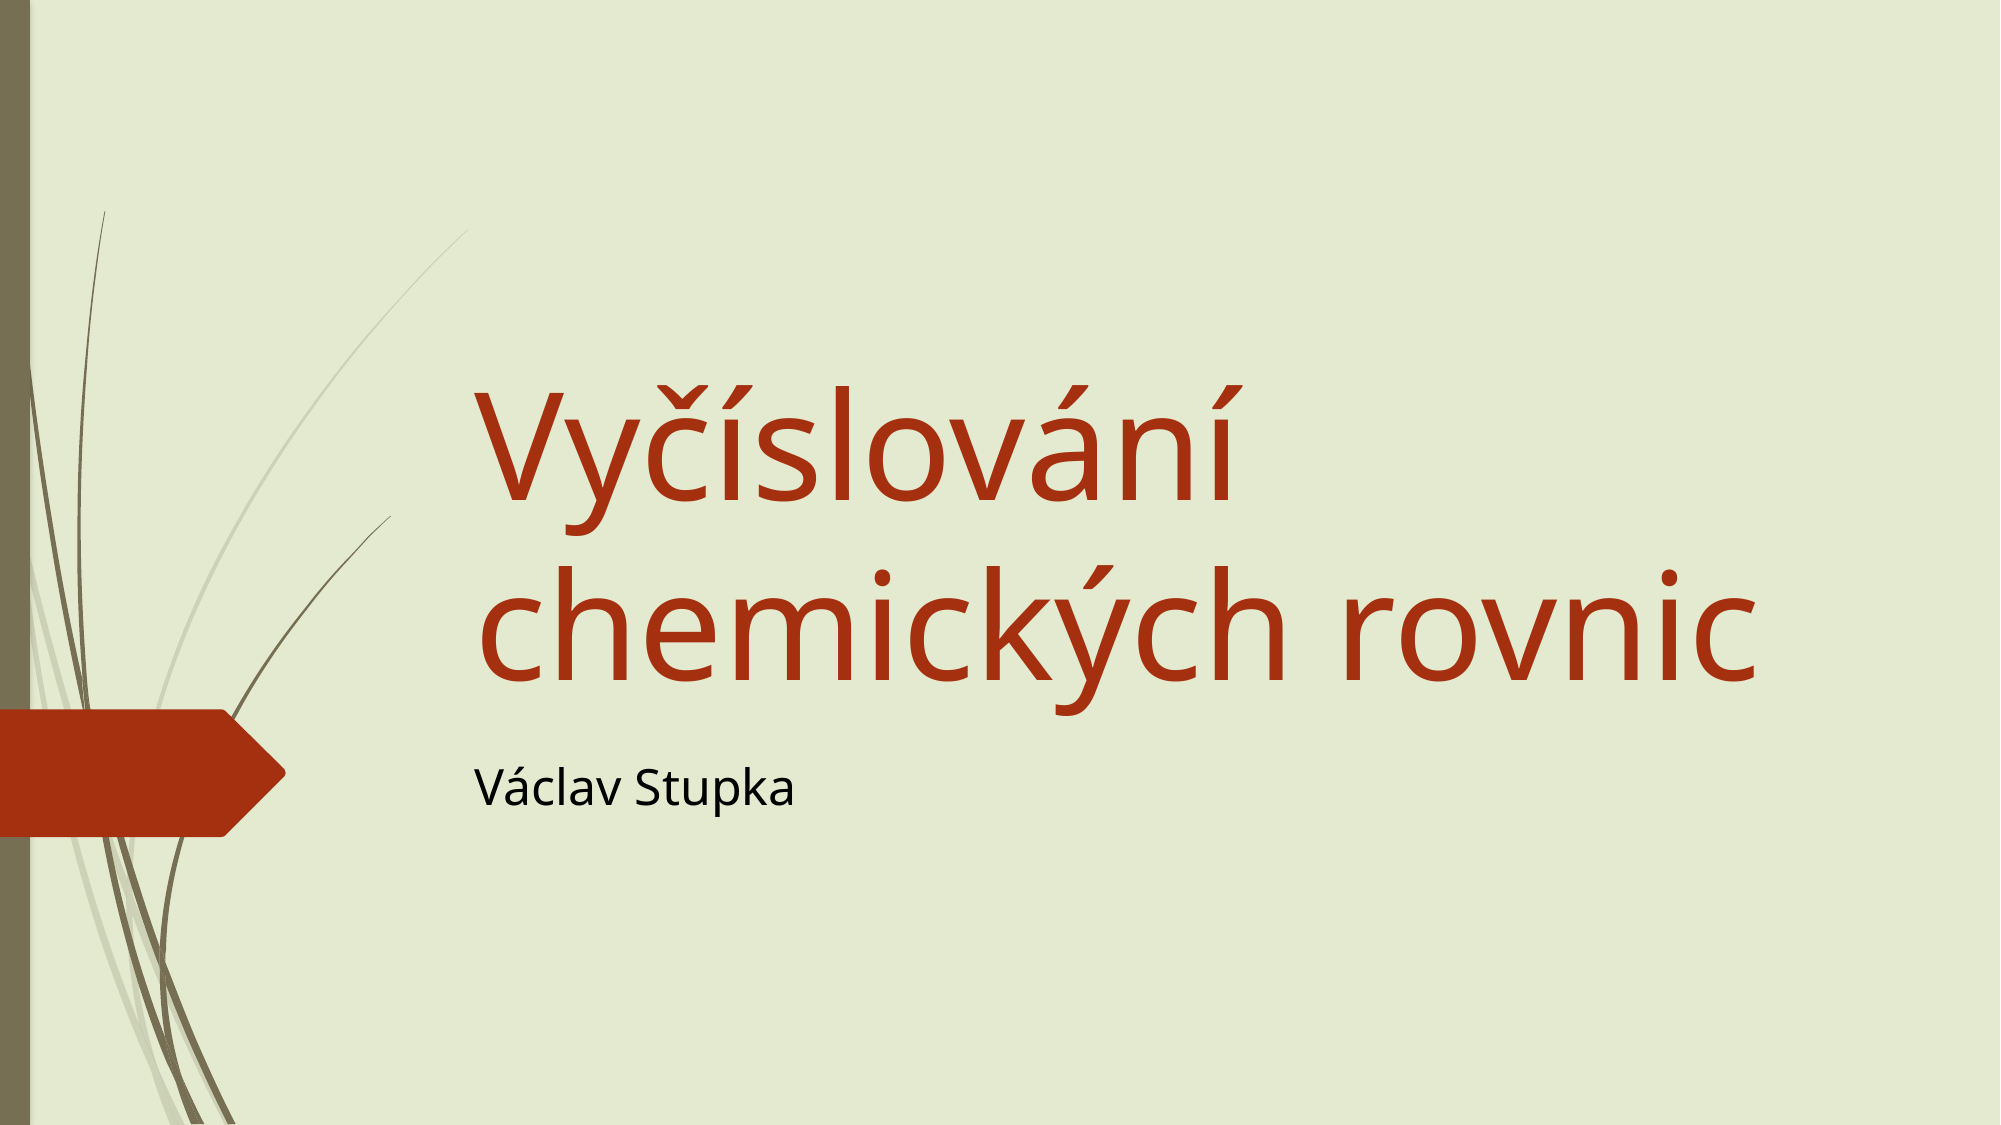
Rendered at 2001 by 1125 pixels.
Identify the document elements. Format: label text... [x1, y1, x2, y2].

title Vyčíslování chemických rovnic [459, 207, 1813, 719]
subtitle Václav Stupka [459, 748, 1821, 950]
